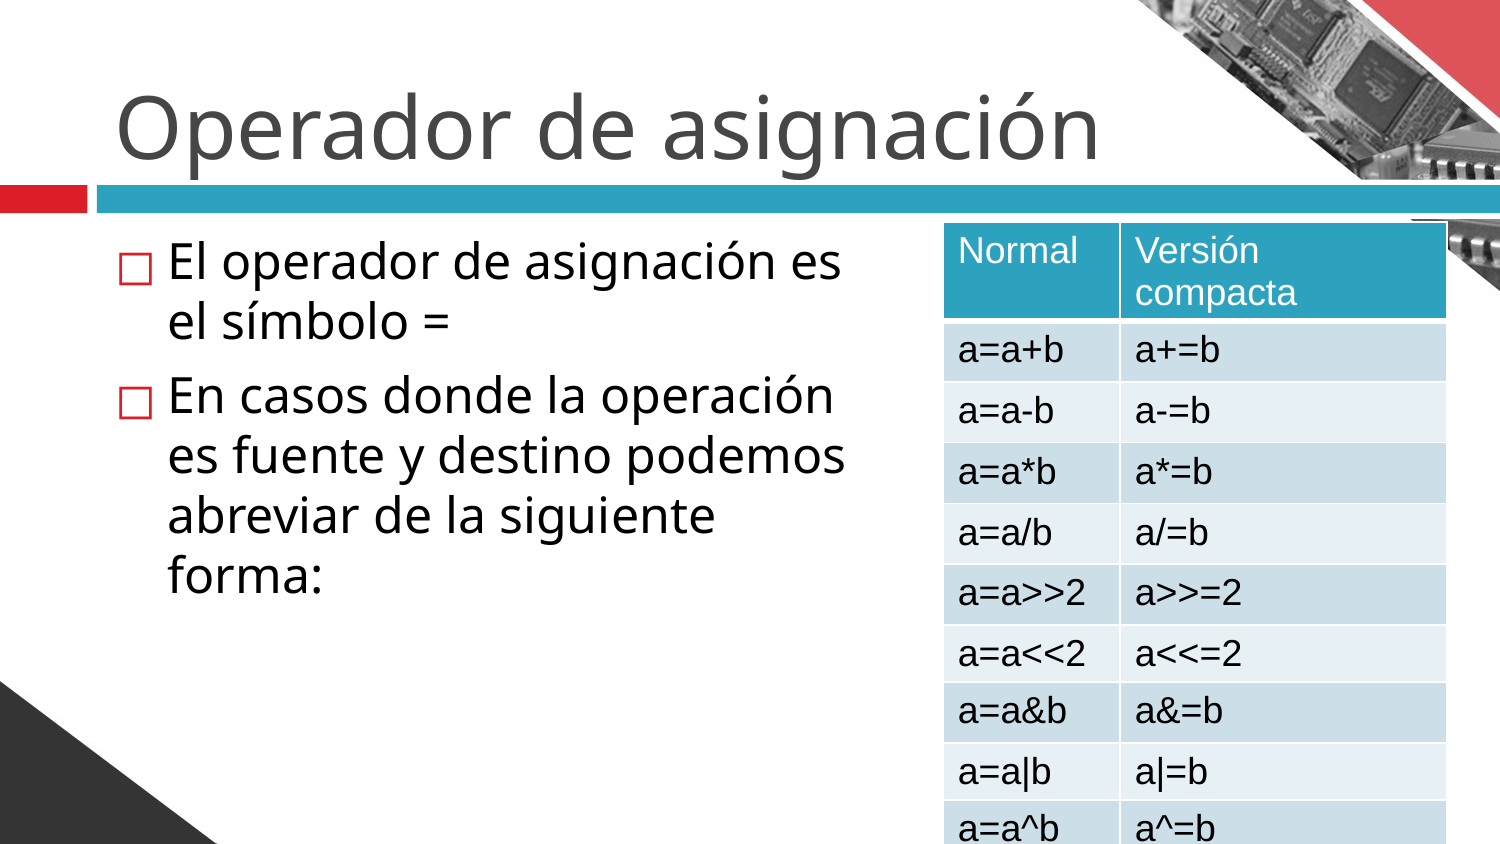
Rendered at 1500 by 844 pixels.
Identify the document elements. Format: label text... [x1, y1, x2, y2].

table_cell a<<=2 [1121, 626, 1446, 681]
table_cell a=a<<2 [944, 626, 1119, 681]
table_cell a&=b [1121, 683, 1446, 742]
picture [0, 0, 1500, 179]
table_cell a=a+b [944, 324, 1119, 381]
table_cell a=a*b [944, 443, 1119, 503]
table_header Normal [944, 223, 1119, 318]
table_cell a/=b [1121, 504, 1446, 563]
table_cell a+=b [1121, 324, 1446, 381]
table_cell a=a^b [944, 801, 1119, 844]
table_cell a*=b [1121, 443, 1446, 503]
table_cell a=a>>2 [944, 565, 1119, 624]
title Operador de asignación [99, 19, 1438, 185]
picture [0, 219, 1500, 844]
table_cell a=a/b [944, 504, 1119, 563]
table_cell a^=b [1121, 801, 1446, 844]
table_cell a-=b [1121, 383, 1446, 442]
table_cell a=a|b [944, 744, 1119, 799]
table_cell a=a&b [944, 683, 1119, 742]
table_header Versión compacta [1121, 223, 1446, 318]
table_cell a=a-b [944, 383, 1119, 442]
table_cell a|=b [1121, 744, 1446, 799]
list El operador de asignación es el símbolo = En casos donde la operación es fuente y destino podemos abreviar de la siguiente forma: [99, 221, 880, 759]
table_cell a>>=2 [1121, 565, 1446, 624]
